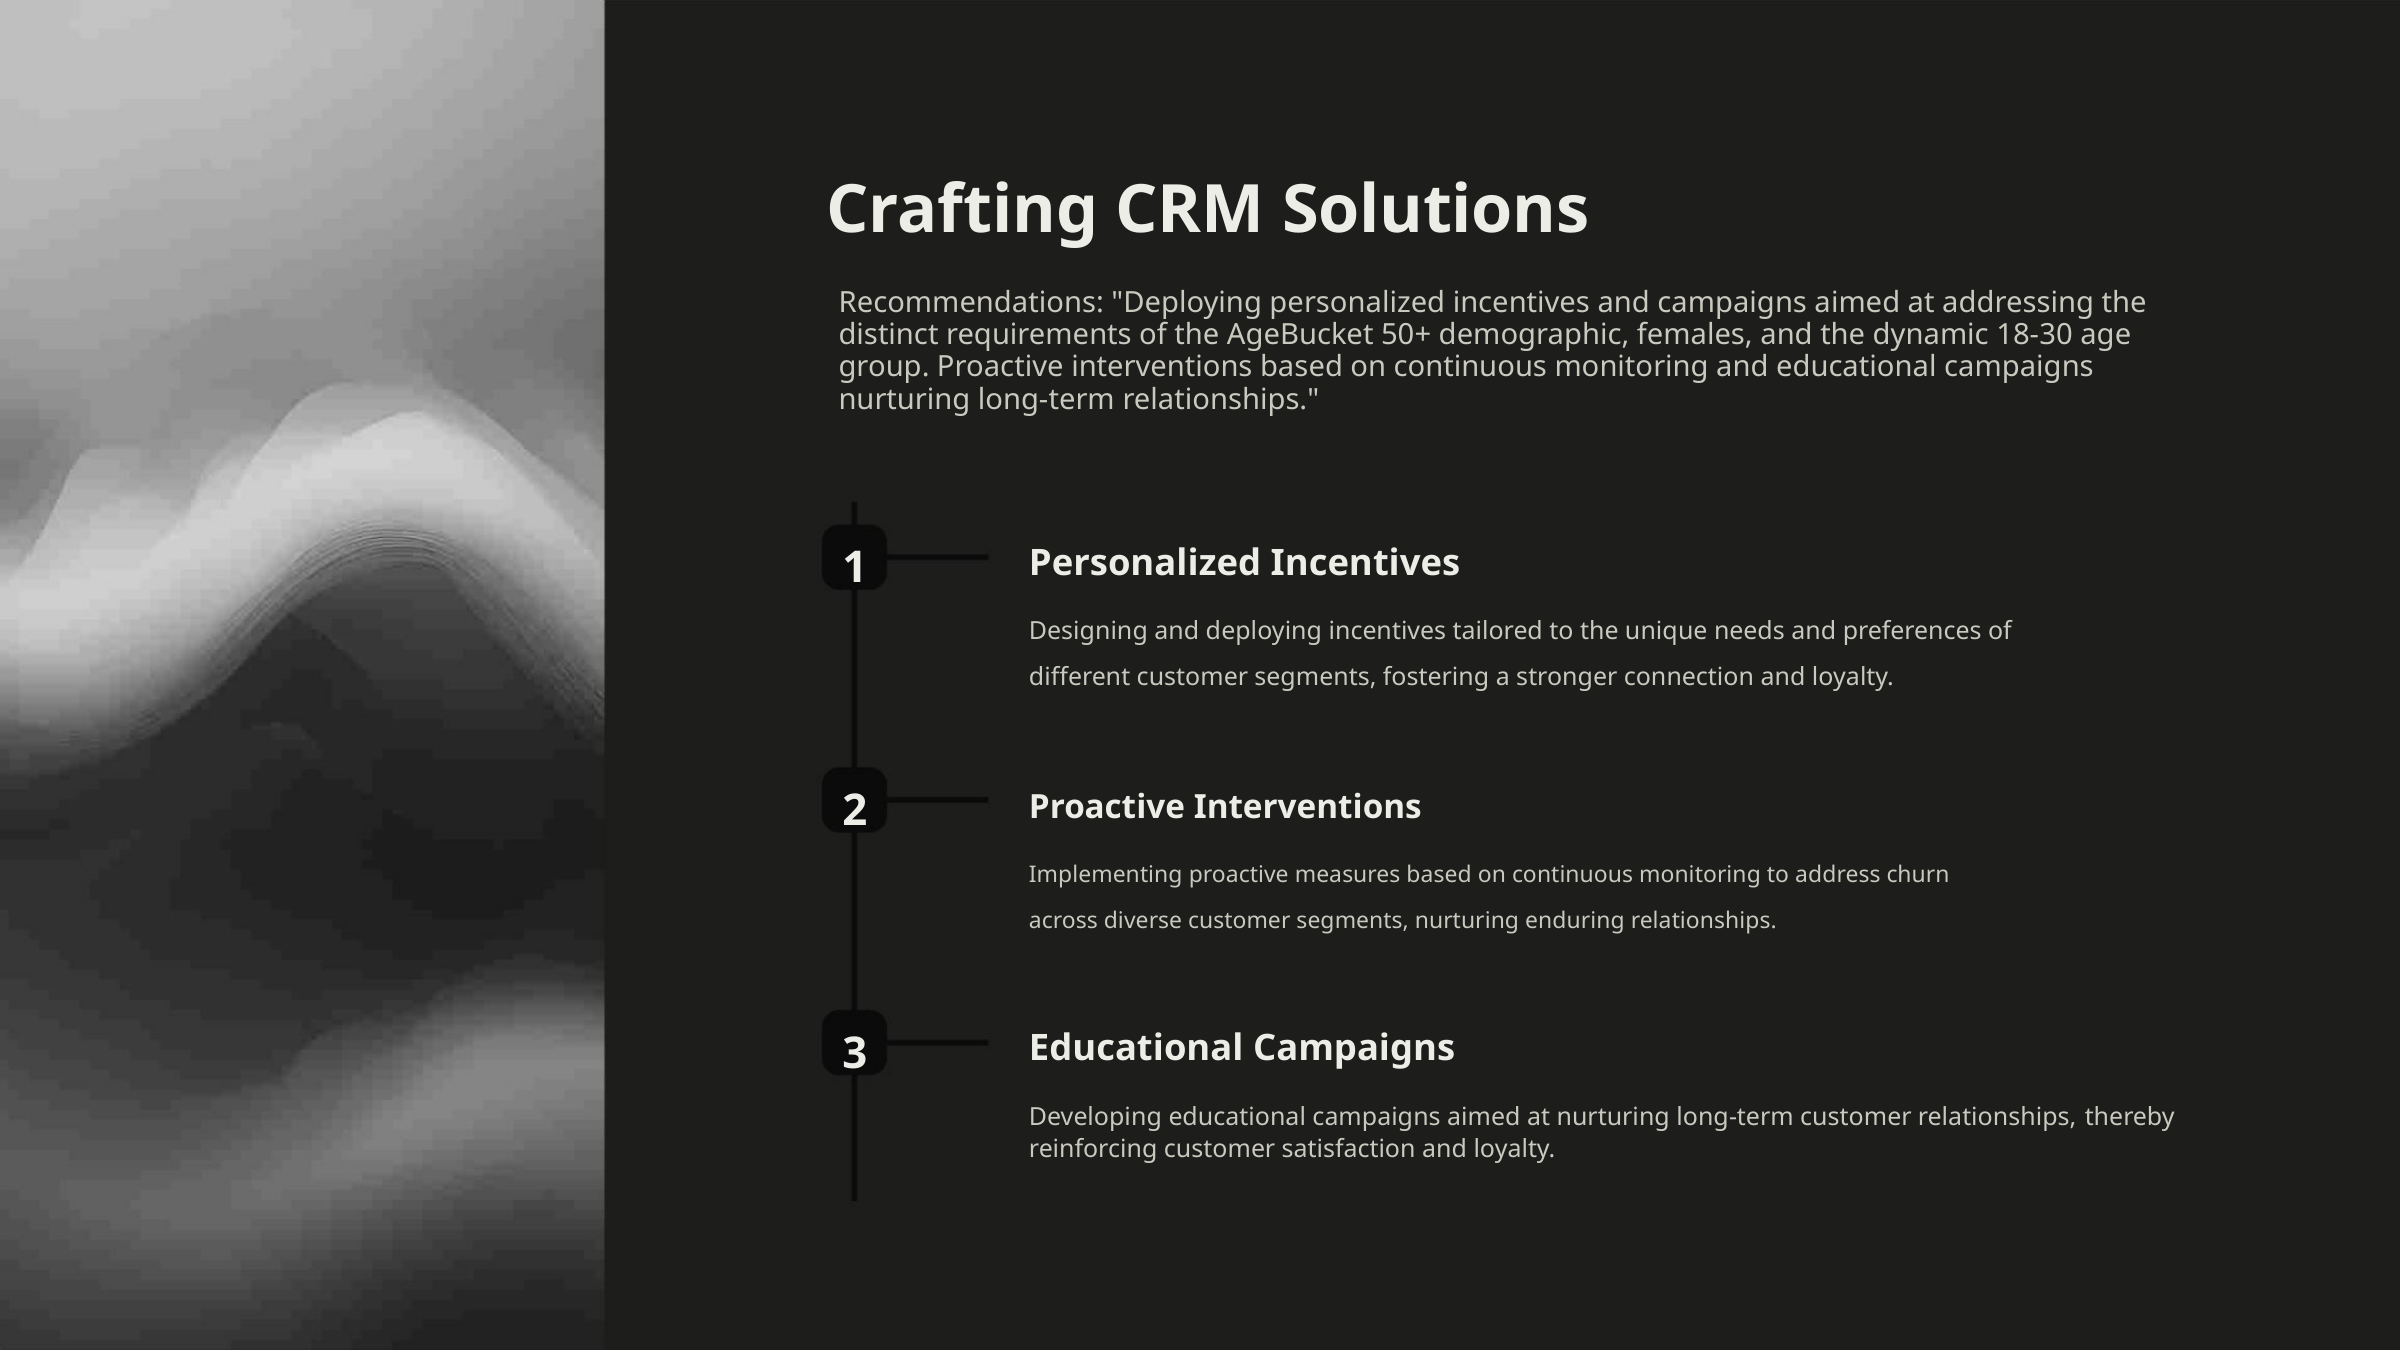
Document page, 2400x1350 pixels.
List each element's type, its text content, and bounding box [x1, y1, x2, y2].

text_box Educational Campaigns [1028, 1027, 1466, 1068]
text_box 1 2 3 [842, 542, 892, 1077]
text_box Designing and deploying incentives tailored to the unique needs and preferences of different customer segments, fostering a stronger connection and loyalty. [1029, 612, 2127, 691]
text_box Personalized Incentives [1028, 542, 1466, 583]
text_box Recommendations: "Deploying personalized incentives and campaigns aimed at addressing the distinct requirements of the AgeBucket 50+ demographic, females, and the dynamic 18-30 age group. Proactive interventions based on continuous monitoring and educational campaigns nurturing long-term relationships." [830, 285, 2194, 416]
text_box Proactive Interventions [1029, 784, 1456, 826]
text_box Implementing proactive measures based on continuous monitoring to address churn across diverse customer segments, nurturing enduring relationships. [1029, 854, 2135, 933]
text_box Crafting CRM Solutions [826, 164, 1666, 246]
text_box [0, 0, 2400, 1350]
text_box Developing educational campaigns aimed at nurturing long-term customer relationships, thereby reinforcing customer satisfaction and loyalty. [1028, 1097, 2185, 1163]
